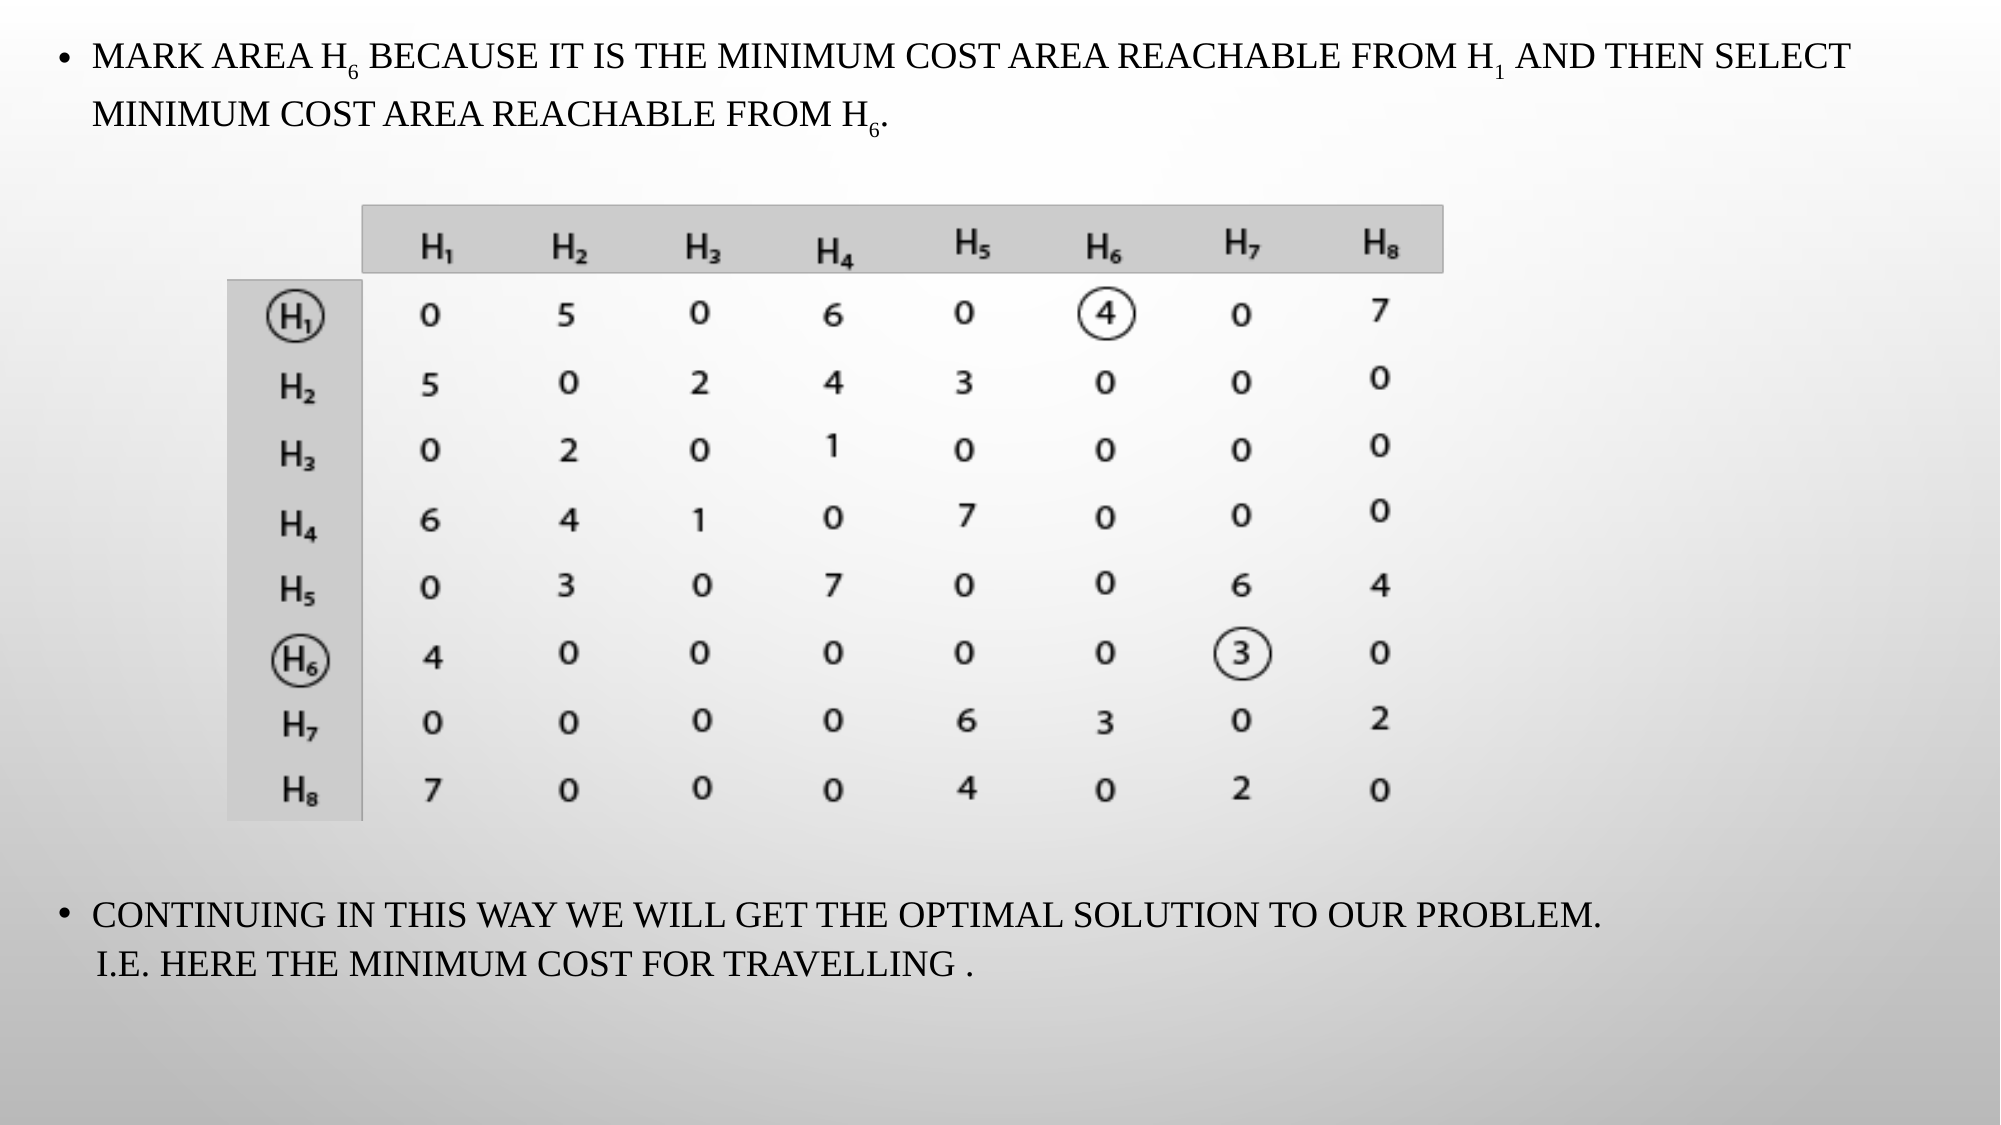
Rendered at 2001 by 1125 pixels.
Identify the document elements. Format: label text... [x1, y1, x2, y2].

list Mark area H6 because it is the minimum cost area reachable from H1 and then select minimum cost area reachable from H6. Continuing in this way we will get the optimal solution to our problem. i.e. here the minimum cost for travelling . [43, 18, 1925, 1050]
picture [0, 0, 2000, 1125]
